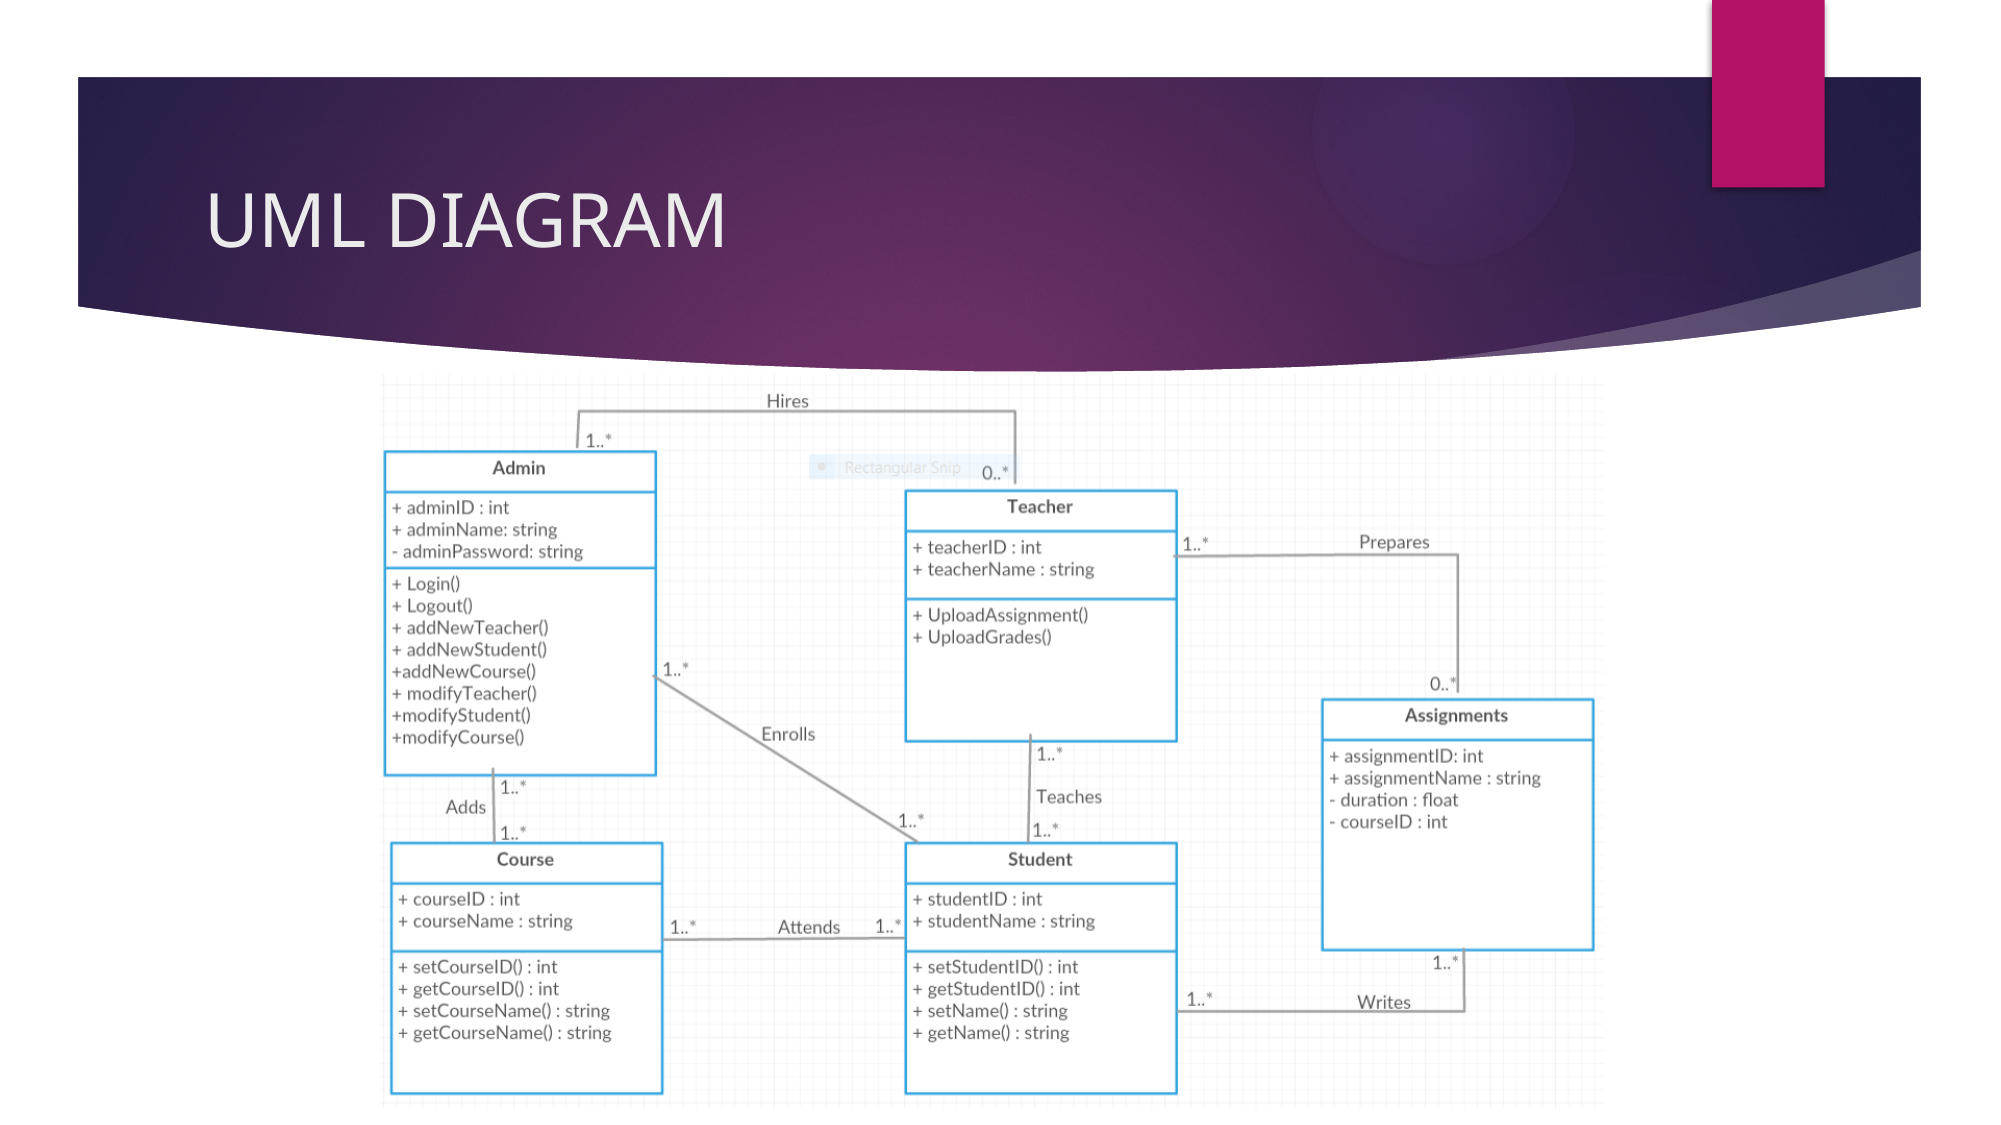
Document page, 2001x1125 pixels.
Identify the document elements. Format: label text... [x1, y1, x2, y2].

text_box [378, 374, 1605, 1109]
title UML DIAGRAM [189, 159, 1627, 276]
